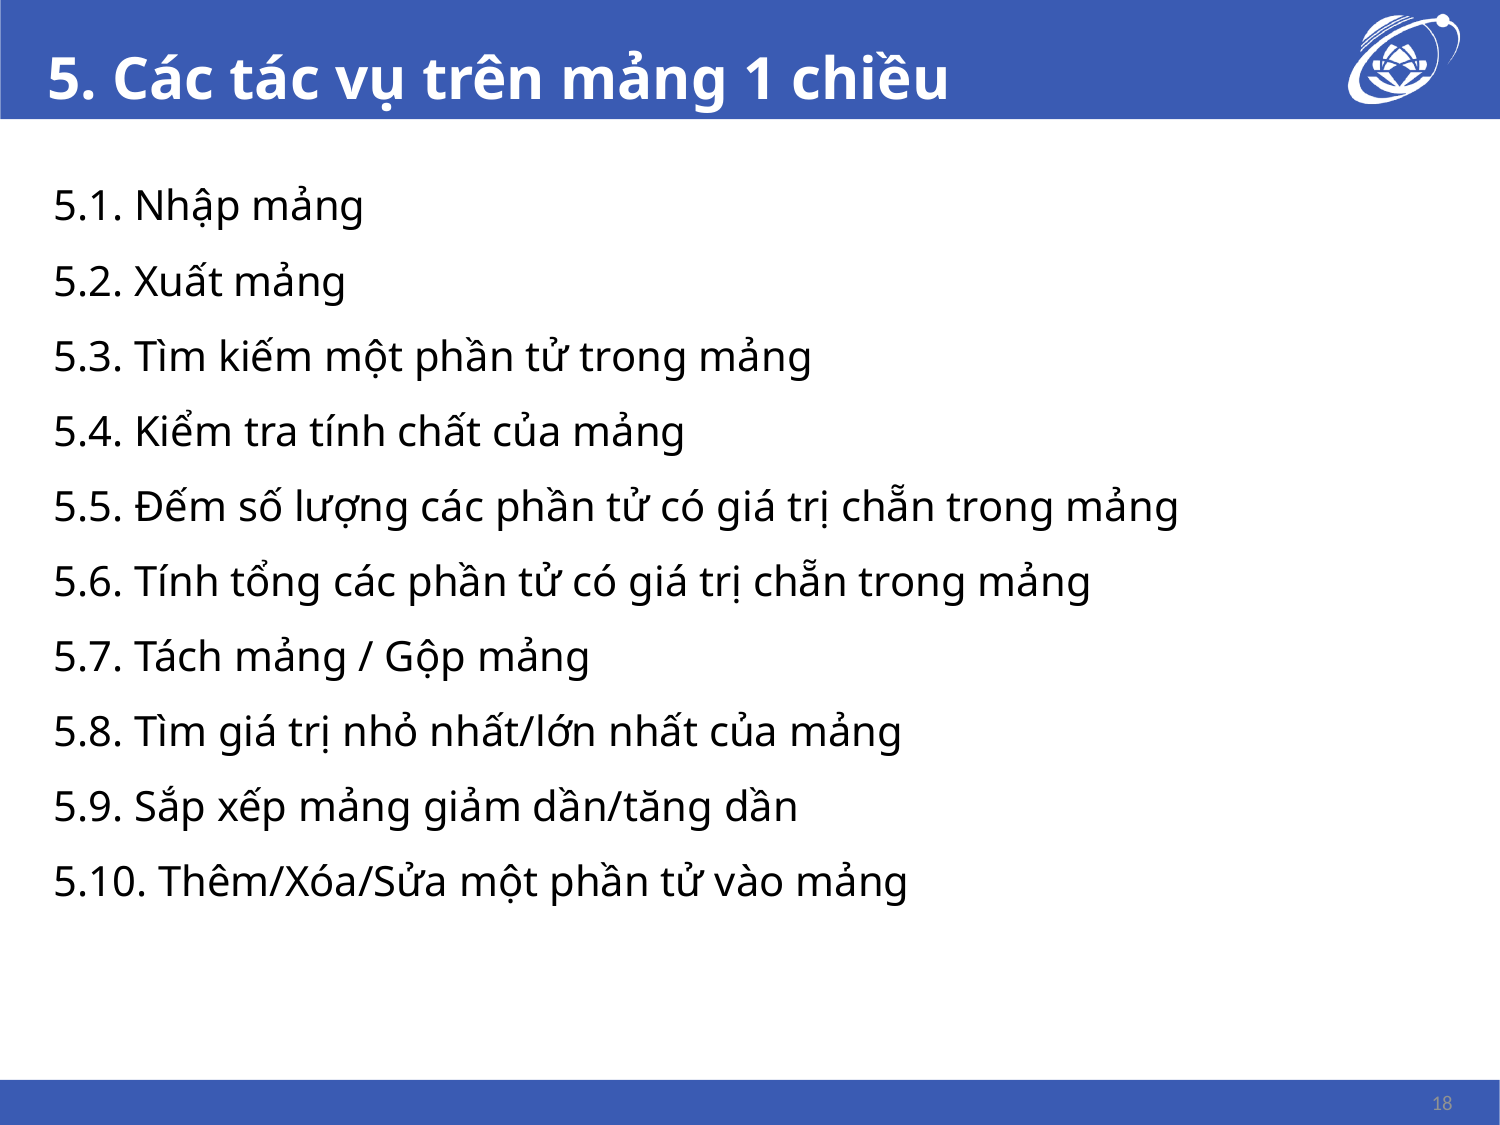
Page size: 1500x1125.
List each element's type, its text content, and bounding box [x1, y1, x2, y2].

slide_number 18 [1388, 1083, 1468, 1122]
list 5.1. Nhập mảng 5.2. Xuất mảng 5.3. Tìm kiếm một phần tử trong mảng 5.4. Kiểm tra tính chất của mảng 5.5. Đếm số lượng các phần tử có giá trị chẵn trong mảng 5.6. Tính tổng các phần tử có giá trị chẵn trong mảng 5.7. Tách mảng / Gộp mảng 5.8. Tìm giá trị nhỏ nhất/lớn nhất của mảng 5.9. Sắp xếp mảng giảm dần/tăng dần 5.10. Thêm/Xóa/Sửa một phần tử vào mảng [32, 146, 1468, 1054]
title 5. Các tác vụ trên mảng 1 chiều [32, 0, 1468, 120]
